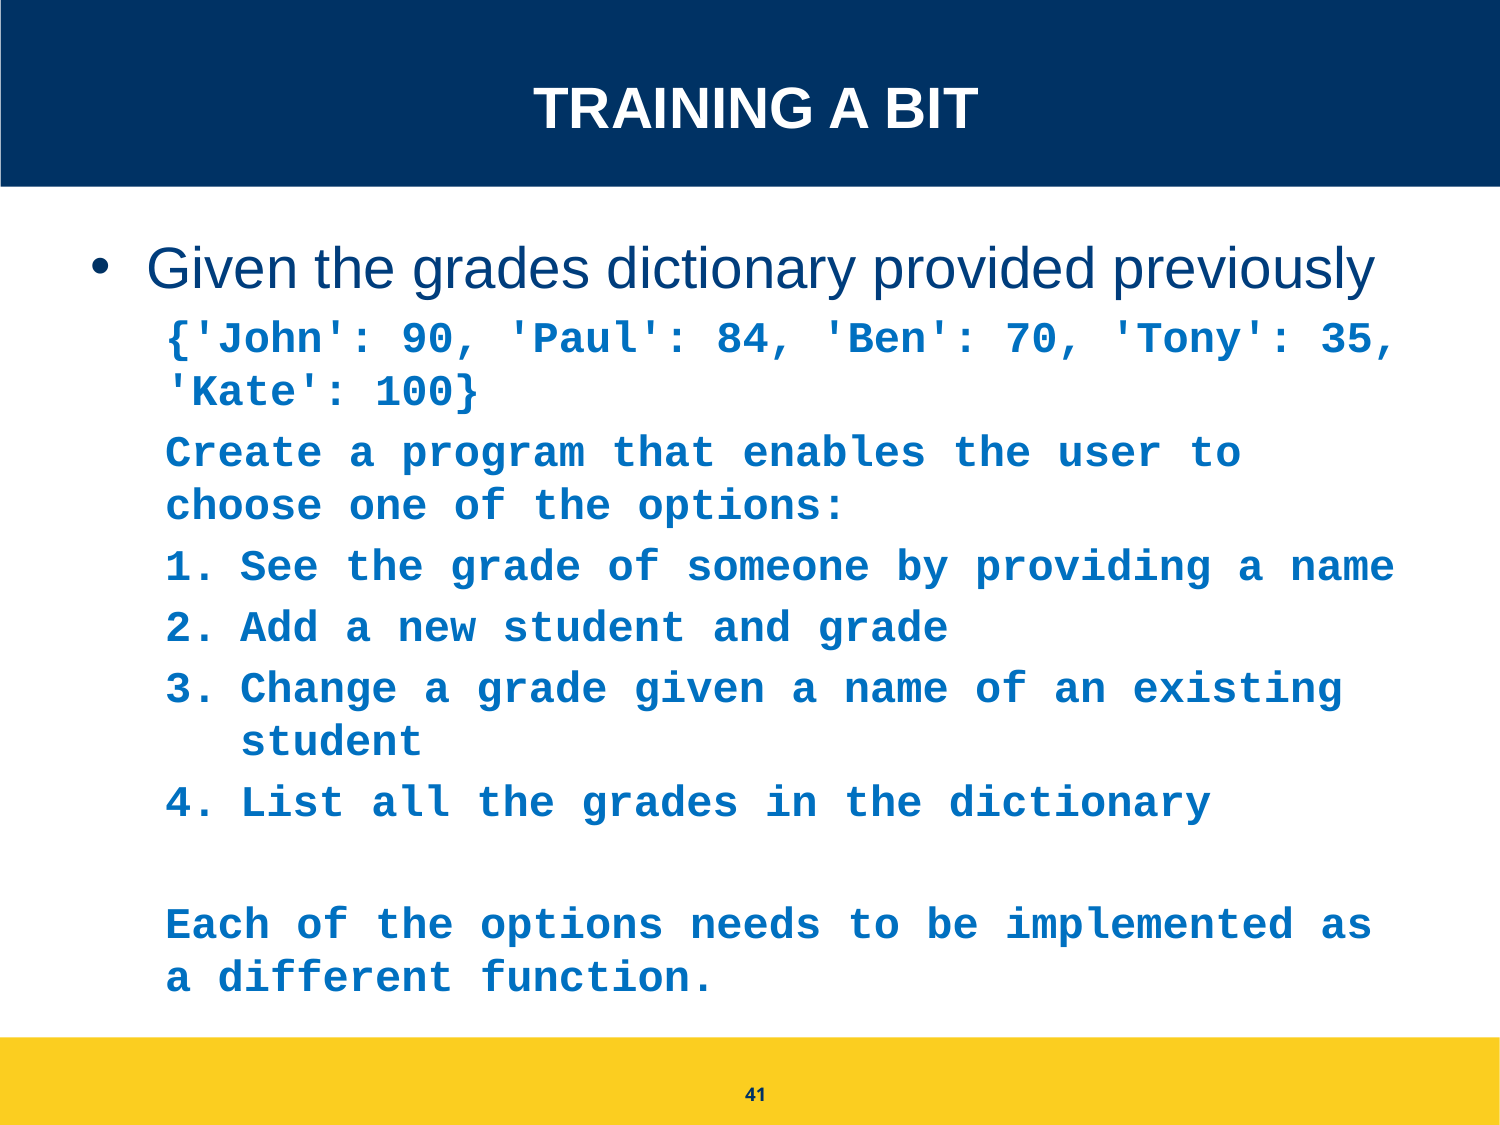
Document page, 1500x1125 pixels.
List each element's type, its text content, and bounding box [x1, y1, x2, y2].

list Given the grades dictionary provided previously {'John': 90, 'Paul': 84, 'Ben': 70, 'Tony': 35, 'Kate': 100} Create a program that enables the user to choose one of the options: See the grade of someone by providing a name Add a new student and grade Change a grade given a name of an existing student List all the grades in the dictionary Each of the options needs to be implemented as a different function. [74, 222, 1438, 1044]
title Training a bit [74, 23, 1438, 187]
slide_number 41 [599, 1074, 913, 1125]
